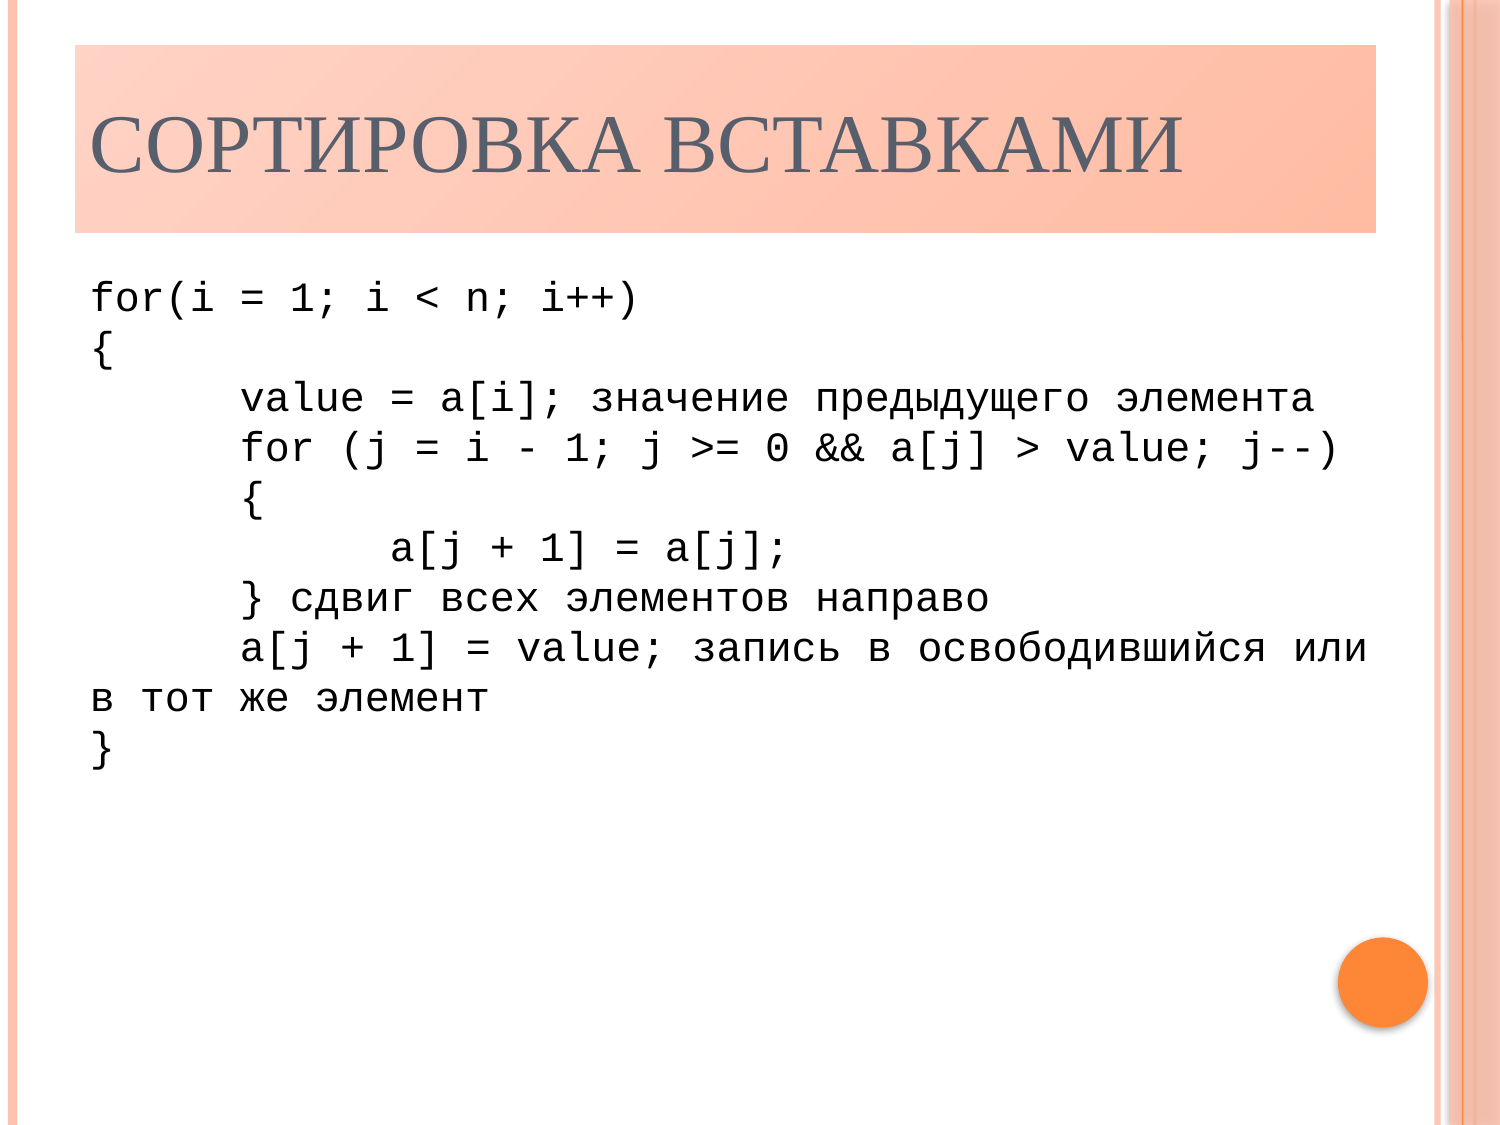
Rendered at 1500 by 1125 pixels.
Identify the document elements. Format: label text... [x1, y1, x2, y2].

title Сортировка вставками [75, 45, 1376, 233]
list for(i = 1; i < n; i++) { value = a[i]; значение предыдущего элемента for (j = i - 1; j >= 0 && a[j] > value; j--) { a[j + 1] = a[j]; } сдвиг всех элементов направо a[j + 1] = value; запись в освободившийся или в тот же элемент } [75, 262, 1383, 1062]
